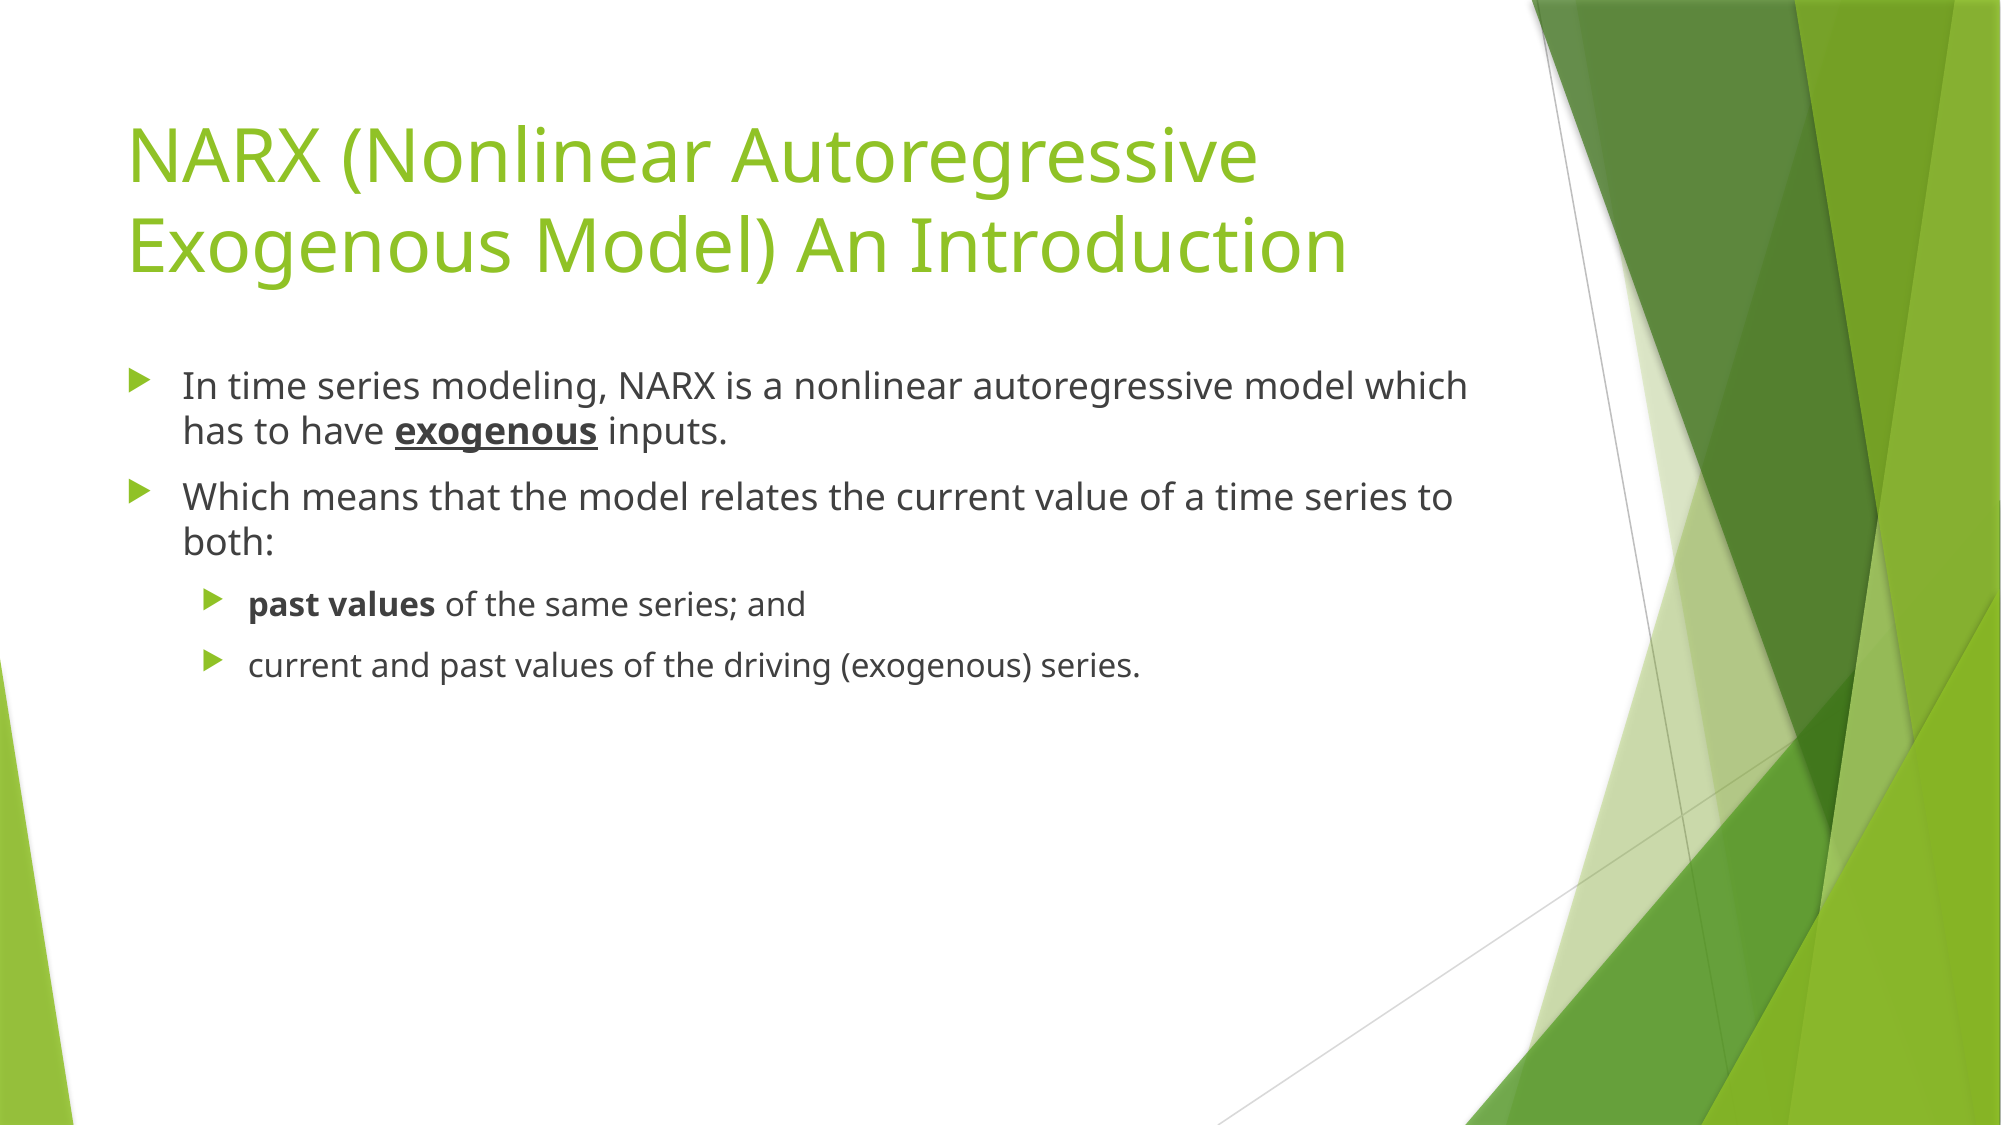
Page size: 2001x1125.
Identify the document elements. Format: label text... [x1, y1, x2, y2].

list In time series modeling, NARX is a nonlinear autoregressive model which has to have exogenous inputs. Which means that the model relates the current value of a time series to both: past values of the same series; and current and past values of the driving (exogenous) series. [111, 354, 1522, 992]
title NARX (Nonlinear Autoregressive Exogenous Model) An Introduction [111, 99, 1522, 317]
